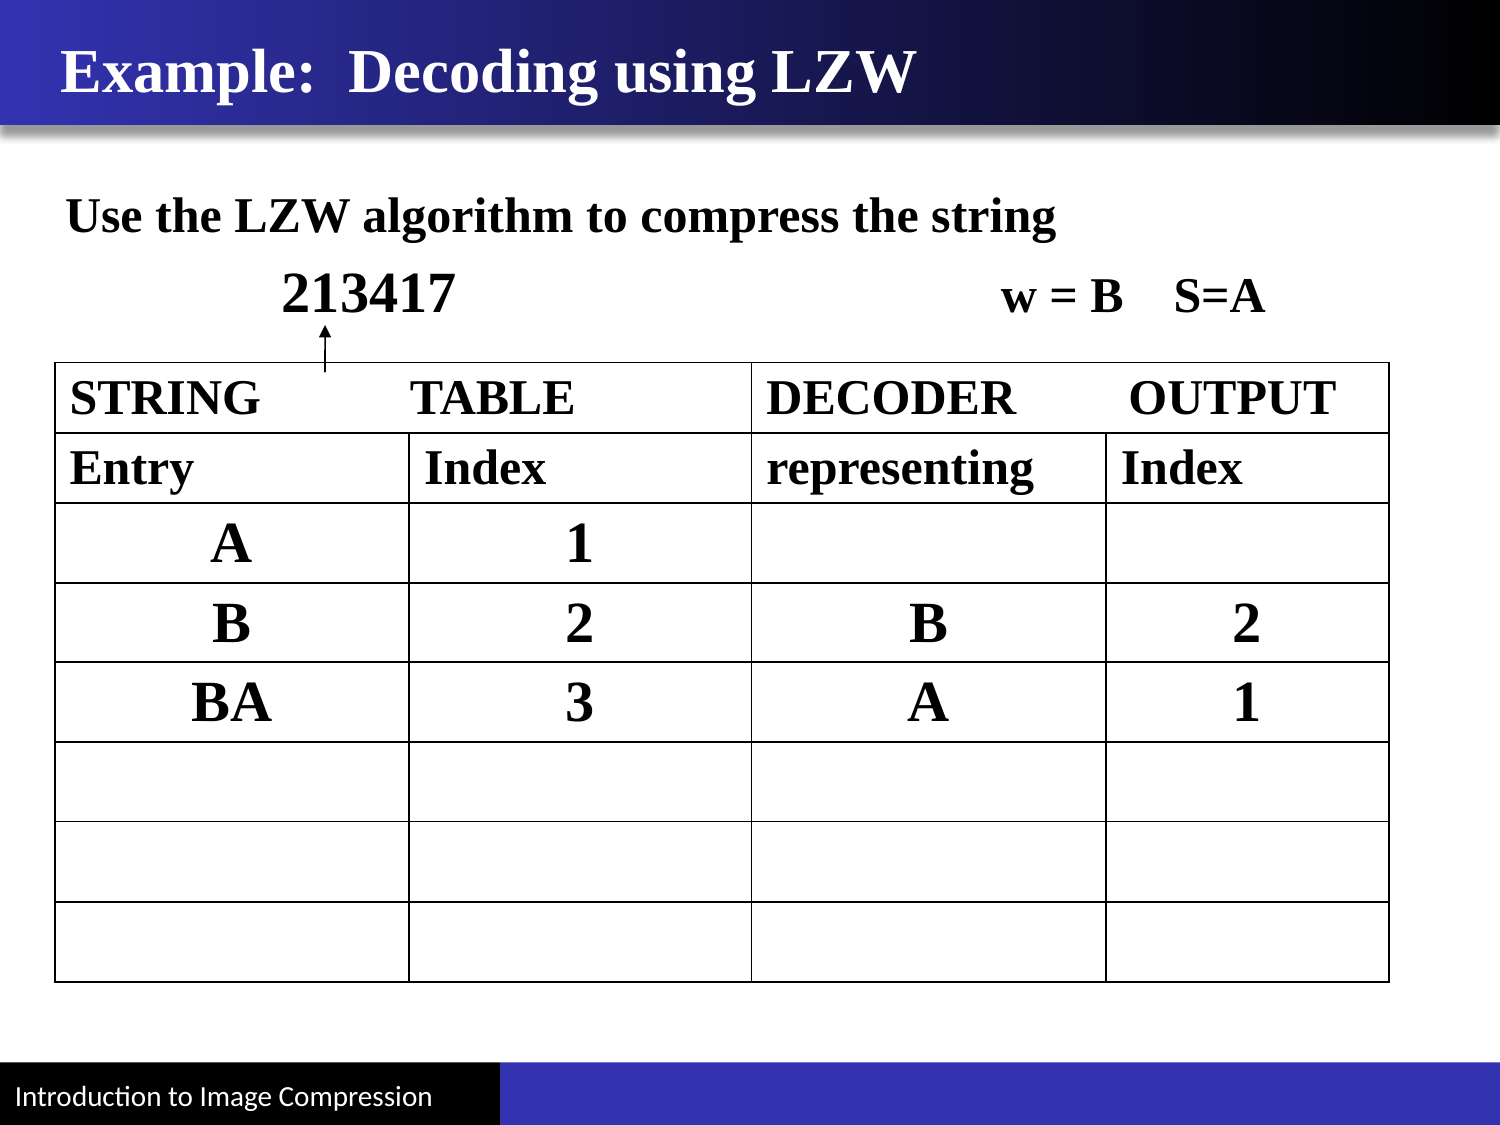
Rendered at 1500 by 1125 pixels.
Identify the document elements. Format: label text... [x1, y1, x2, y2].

table_cell Index [1107, 434, 1388, 502]
table_cell [1107, 903, 1388, 981]
table_cell [410, 743, 751, 821]
list Use the LZW algorithm to compress the string 213417 w = B S=A [49, 174, 1426, 413]
table_cell B [56, 584, 408, 661]
table_cell [1107, 743, 1388, 821]
table_cell [56, 903, 408, 981]
table_cell 1 [1107, 663, 1388, 741]
table_cell Entry [56, 434, 408, 502]
table_cell 3 [410, 663, 751, 741]
text_box [318, 324, 332, 373]
table_cell 2 [1107, 584, 1388, 661]
table_cell representing [752, 434, 1105, 502]
table_cell [752, 504, 1105, 582]
table_cell [56, 743, 408, 821]
table_cell 1 [410, 504, 751, 582]
table_header DECODER OUTPUT [752, 363, 1388, 432]
table_cell Index [410, 434, 751, 502]
table_cell A [752, 663, 1105, 741]
table_header STRING TABLE [56, 363, 751, 432]
table_cell [1107, 504, 1388, 582]
table_cell [752, 743, 1105, 821]
table_cell A [56, 504, 408, 582]
table_cell [410, 822, 751, 901]
table_cell [56, 822, 408, 901]
title Example: Decoding using LZW [0, 0, 1351, 138]
table_cell BA [56, 663, 408, 741]
table_cell B [752, 584, 1105, 661]
table_cell [752, 822, 1105, 901]
table_cell [410, 903, 751, 981]
table_cell [1107, 822, 1388, 901]
table_cell [752, 903, 1105, 981]
table_cell 2 [410, 584, 751, 661]
